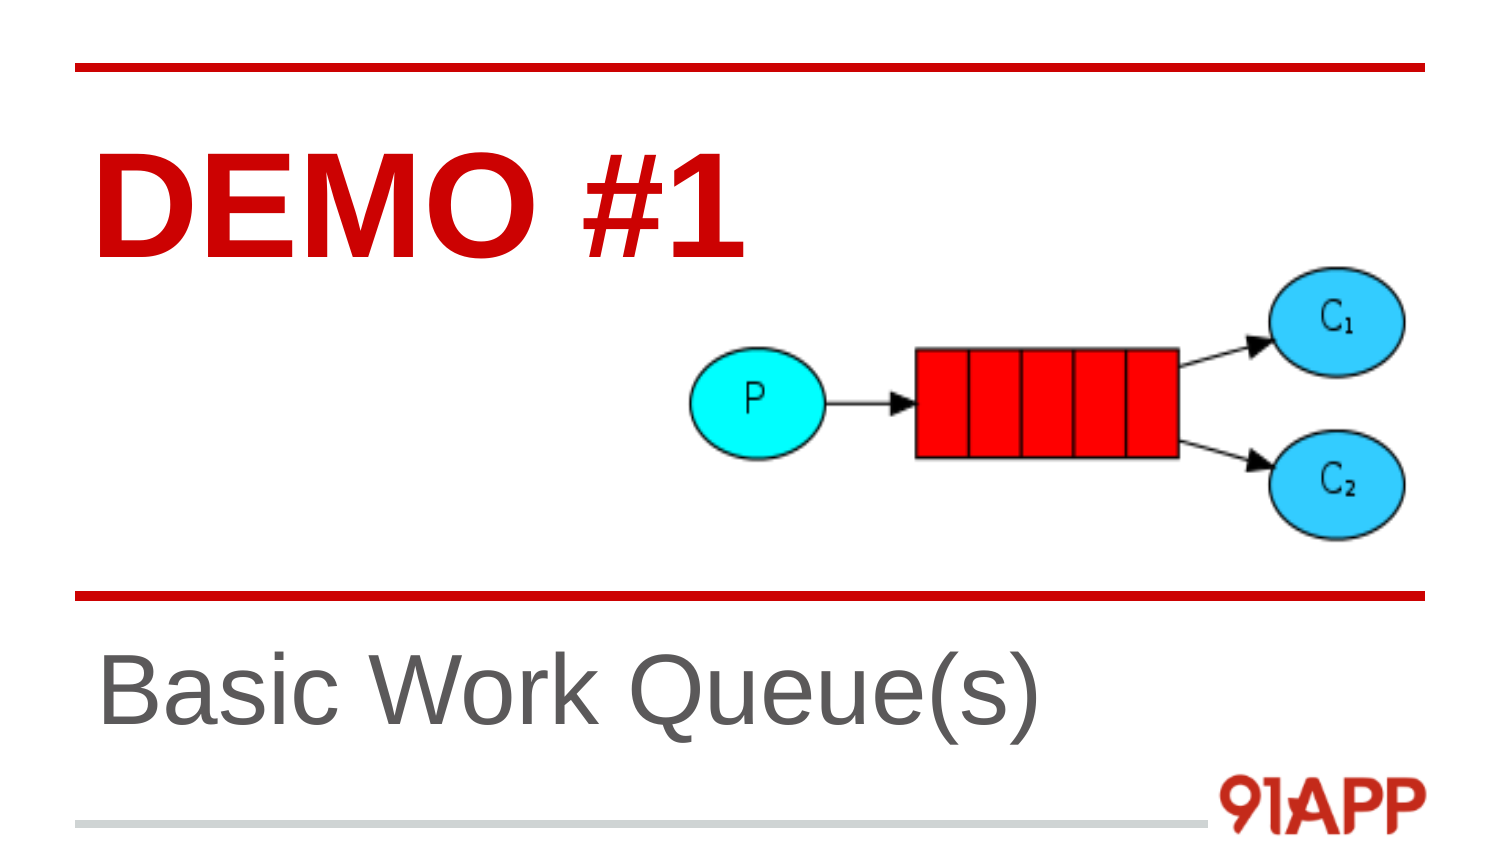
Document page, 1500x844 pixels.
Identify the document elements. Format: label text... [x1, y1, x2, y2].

subtitle Basic Work Queue(s) [75, 609, 1425, 812]
picture [1208, 768, 1433, 844]
title DEMO #1 [75, 92, 1425, 587]
picture [681, 257, 1415, 553]
